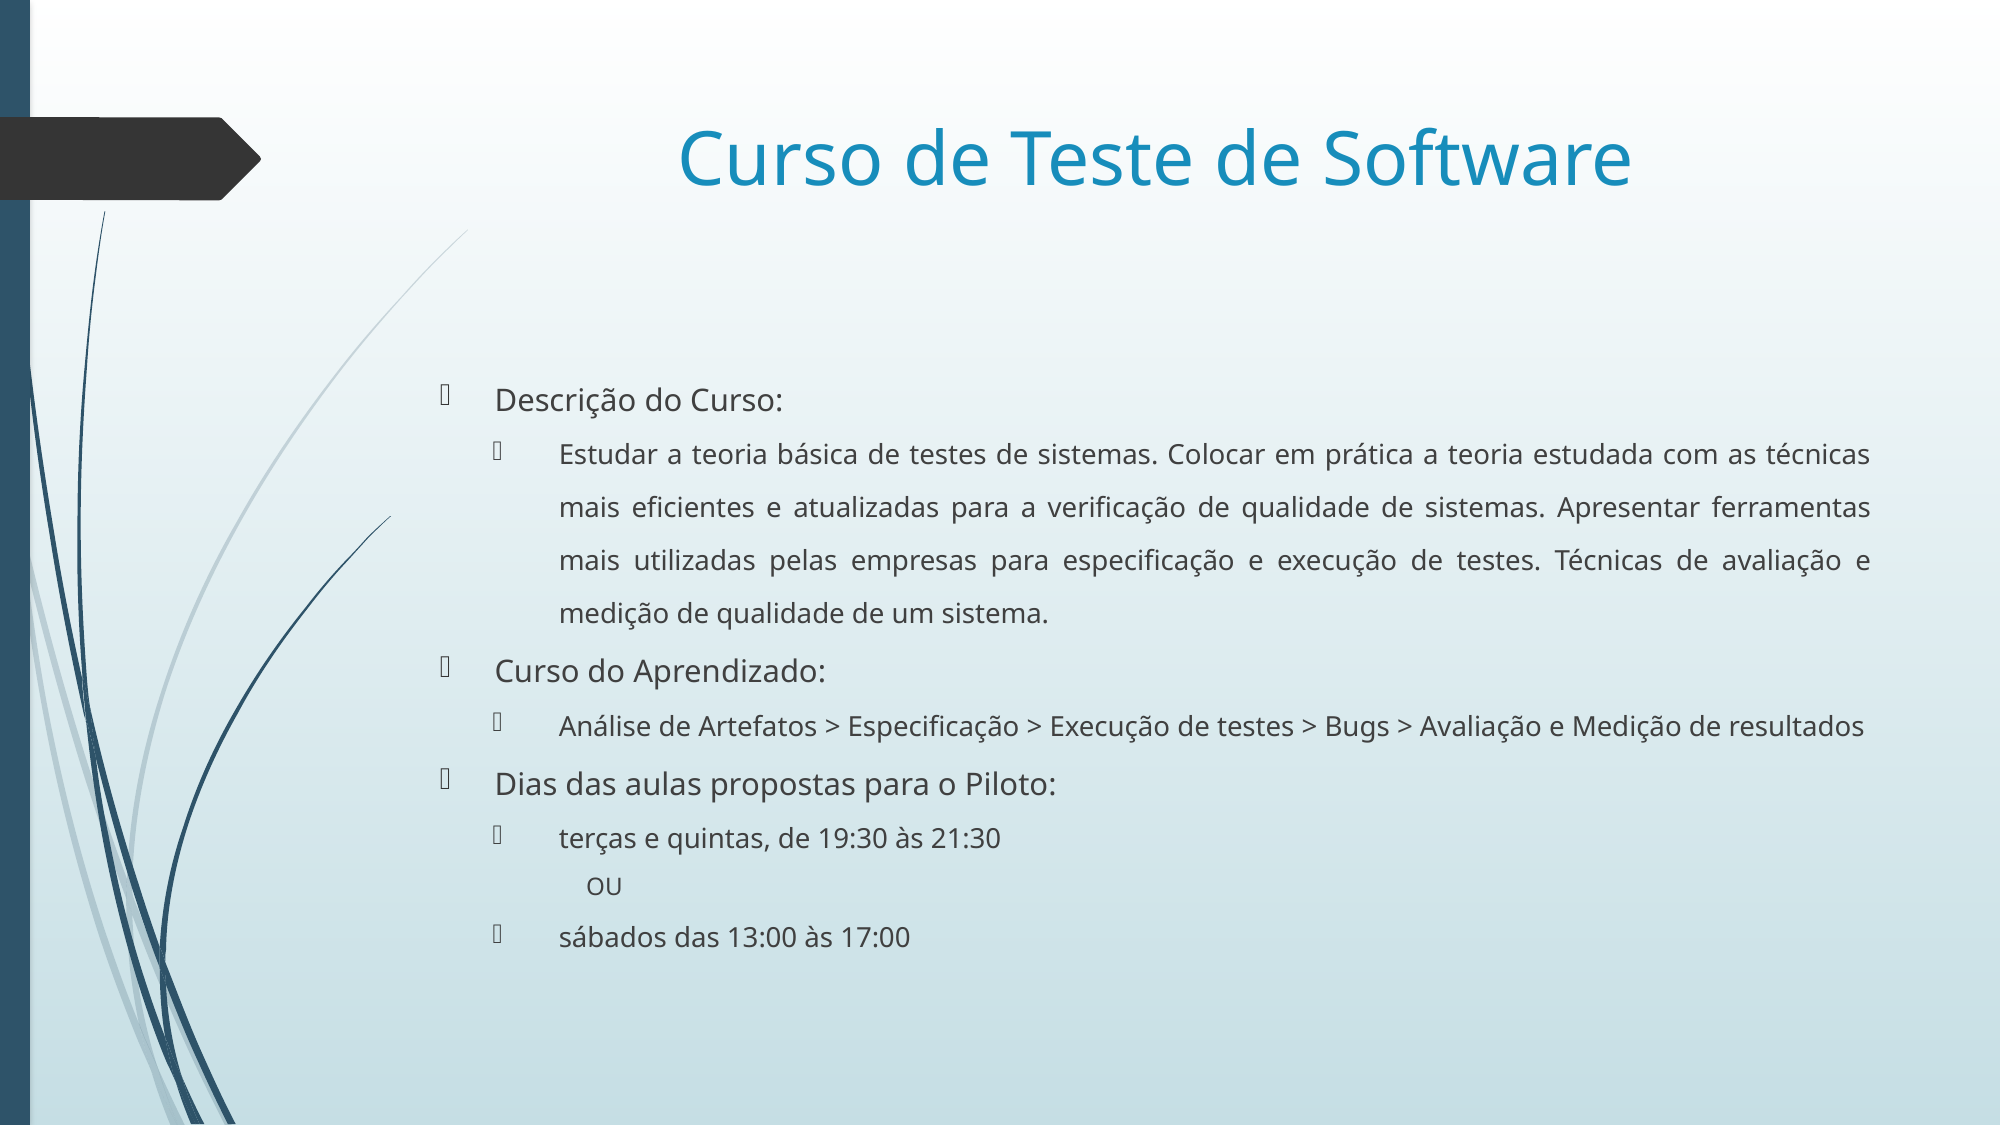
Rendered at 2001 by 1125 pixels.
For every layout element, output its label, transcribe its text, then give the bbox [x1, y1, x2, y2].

list Descrição do Curso: Estudar a teoria básica de testes de sistemas. Colocar em prática a teoria estudada com as técnicas mais eficientes e atualizadas para a verificação de qualidade de sistemas. Apresentar ferramentas mais utilizadas pelas empresas para especificação e execução de testes. Técnicas de avaliação e medição de qualidade de um sistema. Curso do Aprendizado: Análise de Artefatos > Especificação > Execução de testes > Bugs > Avaliação e Medição de resultados Dias das aulas propostas para o Piloto: terças e quintas, de 19:30 às 21:30 OU sábados das 13:00 às 17:00 [424, 350, 1888, 970]
title Curso de Teste de Software [425, 102, 1888, 313]
